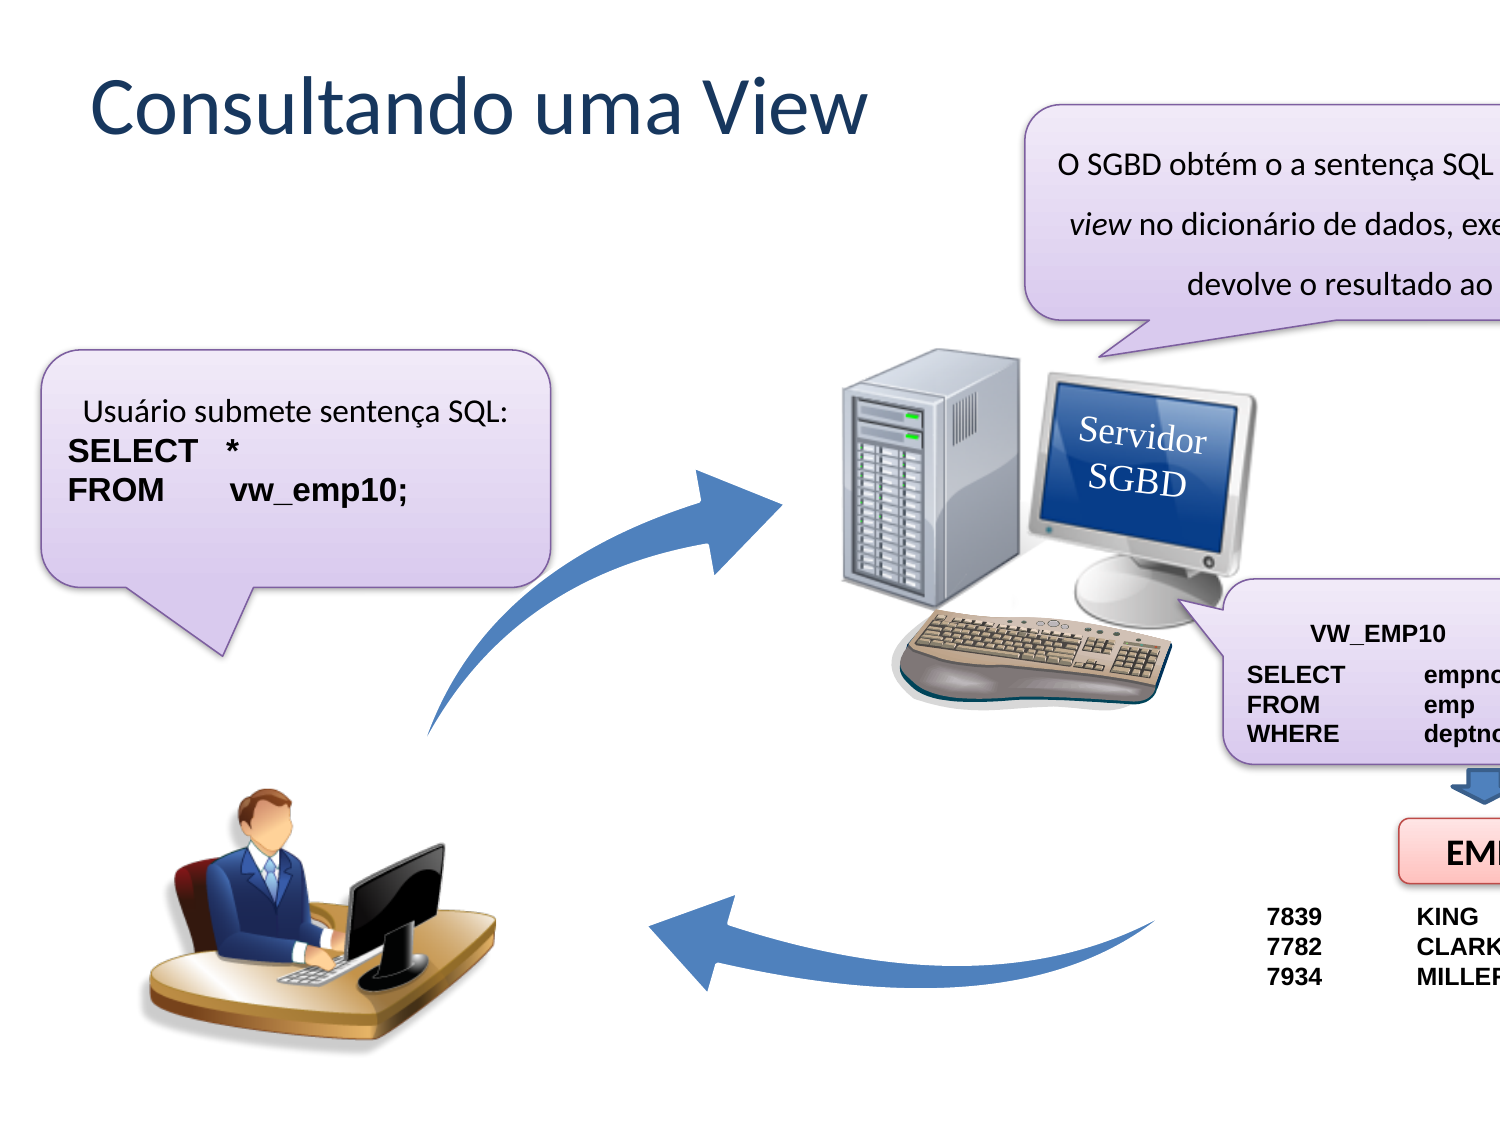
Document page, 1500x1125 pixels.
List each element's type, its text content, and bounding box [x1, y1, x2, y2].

text_box [642, 889, 1177, 999]
text_box Usuário submete sentença SQL: SELECT * FROM vw_emp10; [40, 349, 552, 658]
text_box VW_EMP10 SELECT empno, ename, job FROM emp WHERE deptno = 10; [1222, 578, 1500, 766]
text_box [426, 464, 789, 726]
text_box [1450, 768, 1500, 805]
text_box 7839 KING PRESIDENT 7782 CLARK MANAGER 7934 MILLER CLERK [1251, 893, 1500, 999]
text_box O SGBD obtém o a sentença SQL correspondente a view no dicionário de dados, executa a mesma, e devolve o resultado ao usuário. [1024, 103, 1500, 337]
title Consultando uma View [75, 7, 1425, 195]
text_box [808, 338, 1311, 722]
picture [126, 728, 524, 1111]
text_box EMP [1398, 817, 1500, 885]
